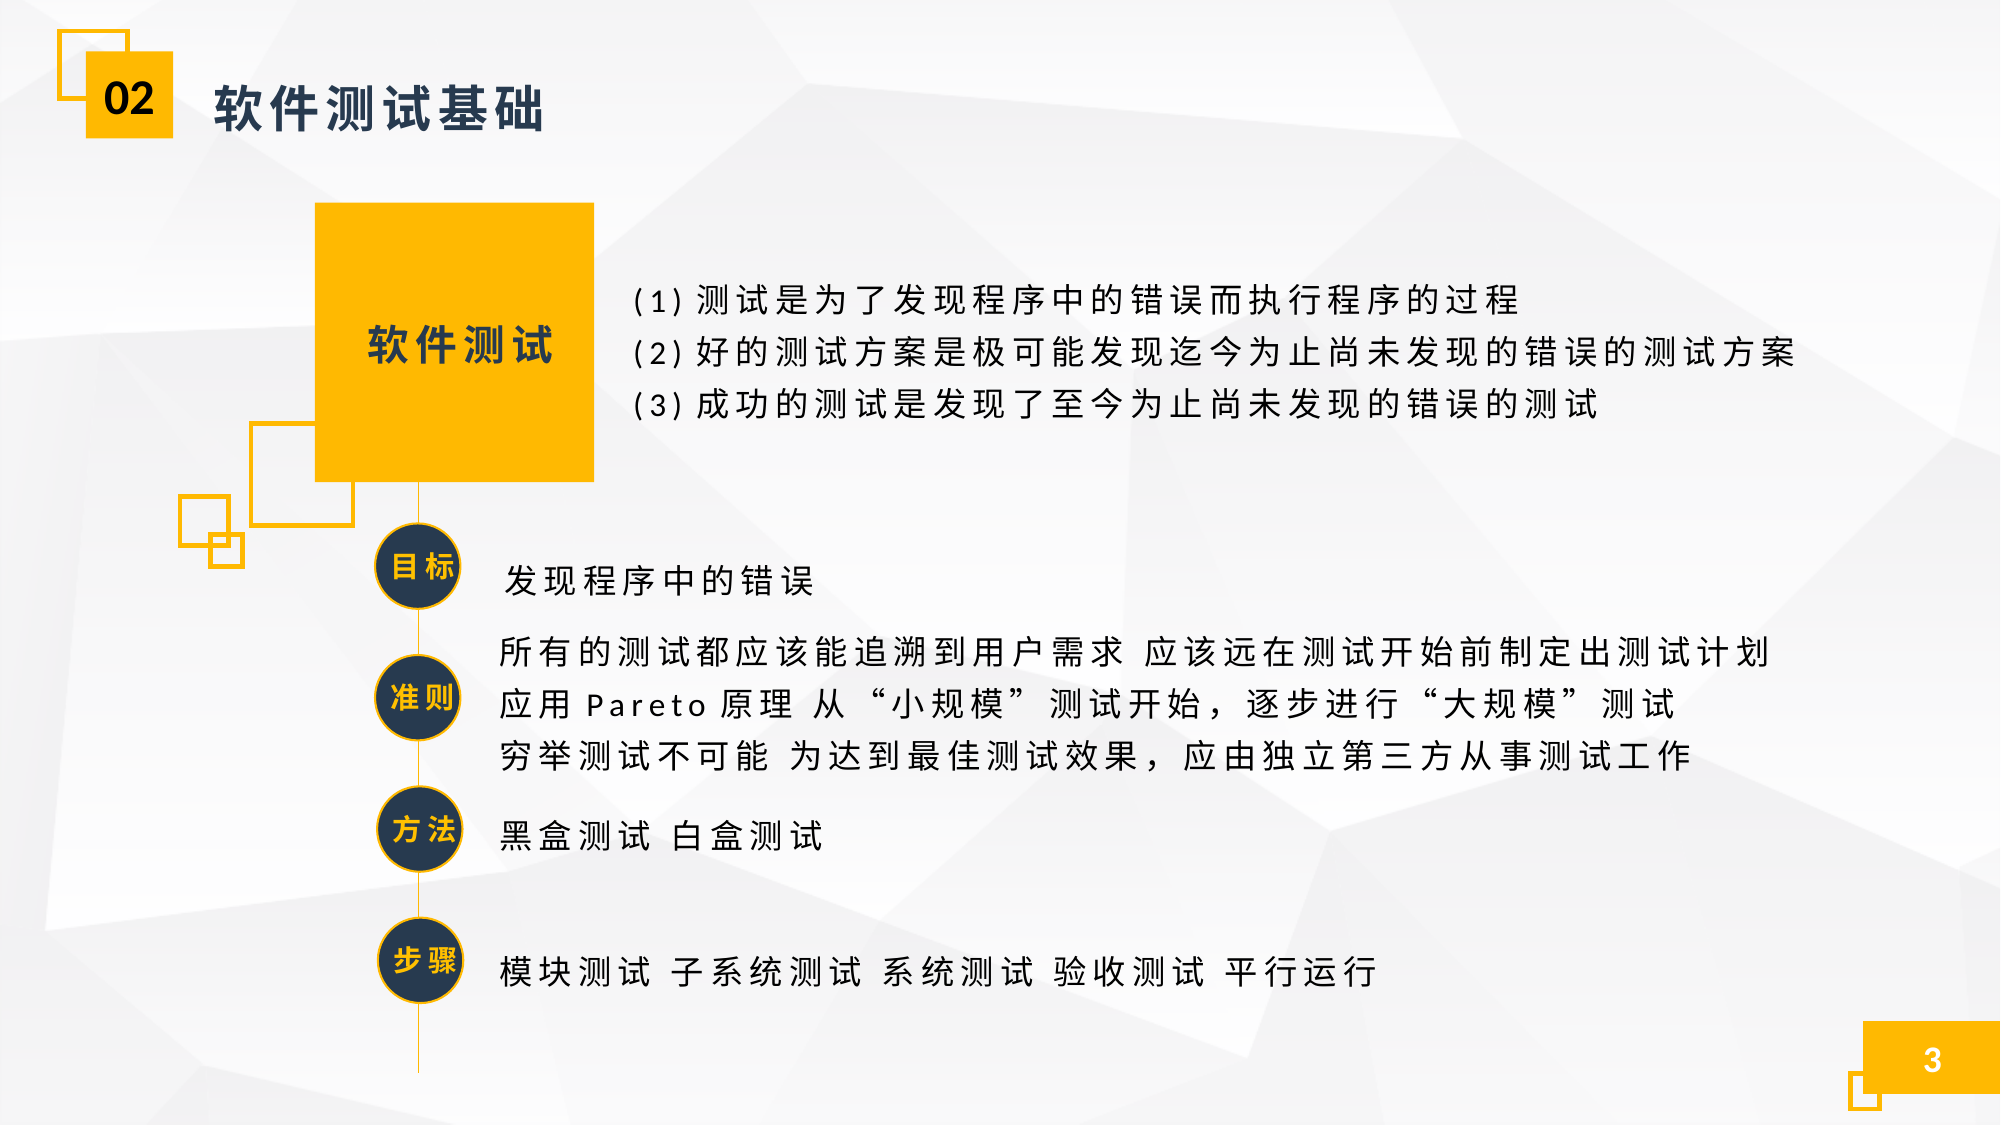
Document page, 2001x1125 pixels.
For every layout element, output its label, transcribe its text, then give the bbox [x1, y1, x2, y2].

text_box 所有的测试都应该能追溯到用户需求 应该远在测试开始前制定出测试计划 应用Pareto原理 从“小规模”测试开始，逐步进行“大规模”测试 穷举测试不可能 为达到最佳测试效果，应由独立第三方从事测试工作 [484, 611, 1901, 783]
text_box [59, 30, 591, 139]
text_box [314, 202, 595, 483]
picture [0, 0, 2001, 1125]
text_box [363, 917, 488, 1004]
text_box 软件测试 [352, 311, 569, 376]
text_box 发现程序中的错误 [489, 541, 1625, 608]
text_box [179, 496, 230, 547]
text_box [360, 654, 485, 741]
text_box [362, 786, 487, 872]
text_box [1849, 1072, 1880, 1110]
text_box 黑盒测试 白盒测试 [487, 796, 1621, 863]
text_box 3 [1864, 1023, 2000, 1092]
text_box [209, 533, 244, 568]
text_box 模块测试 子系统测试 系统测试 验收测试 平行运行 [488, 932, 1621, 1000]
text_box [360, 523, 485, 609]
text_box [618, 260, 1947, 428]
text_box [250, 423, 354, 527]
